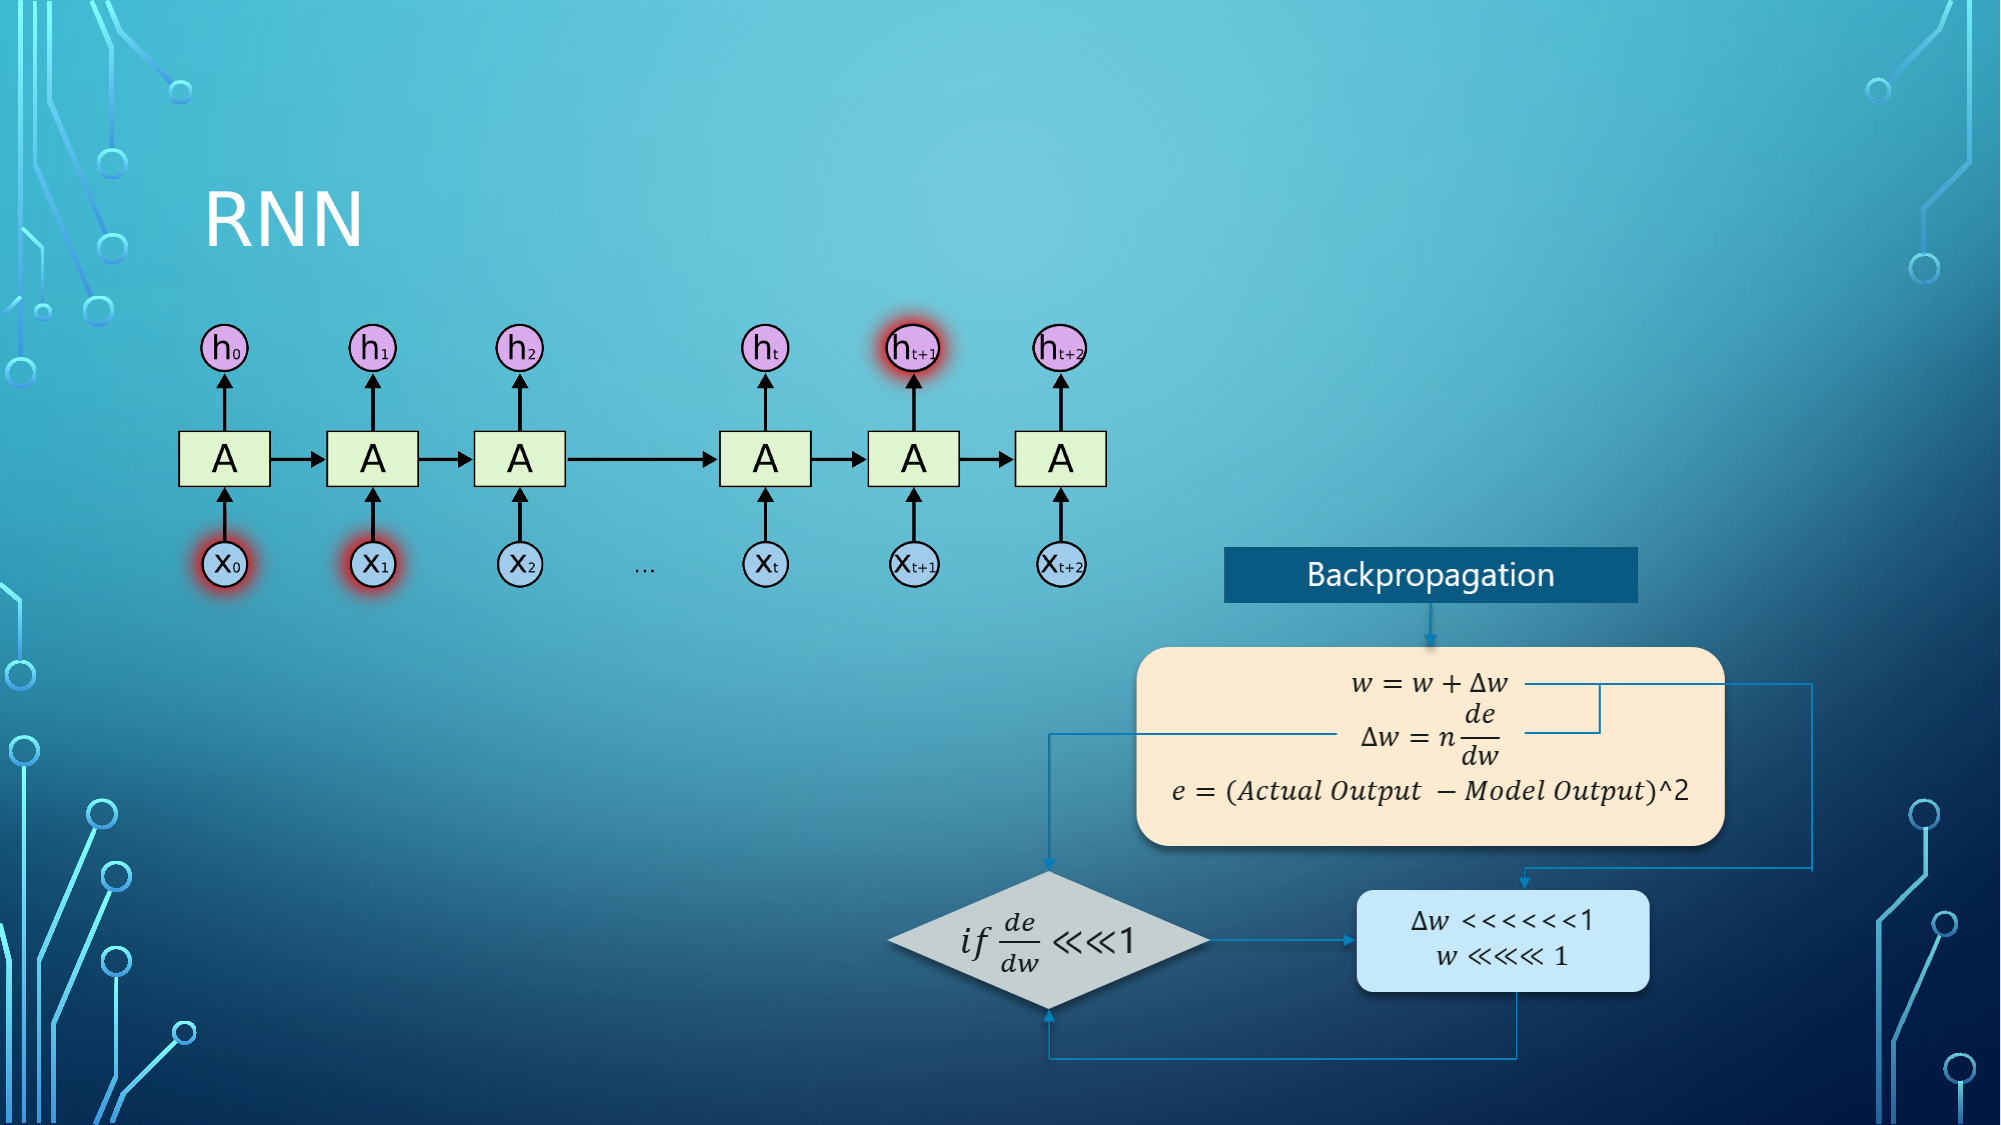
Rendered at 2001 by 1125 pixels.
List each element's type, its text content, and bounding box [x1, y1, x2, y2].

title RNN [187, 101, 1813, 344]
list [169, 293, 1108, 617]
picture [878, 544, 1813, 1074]
